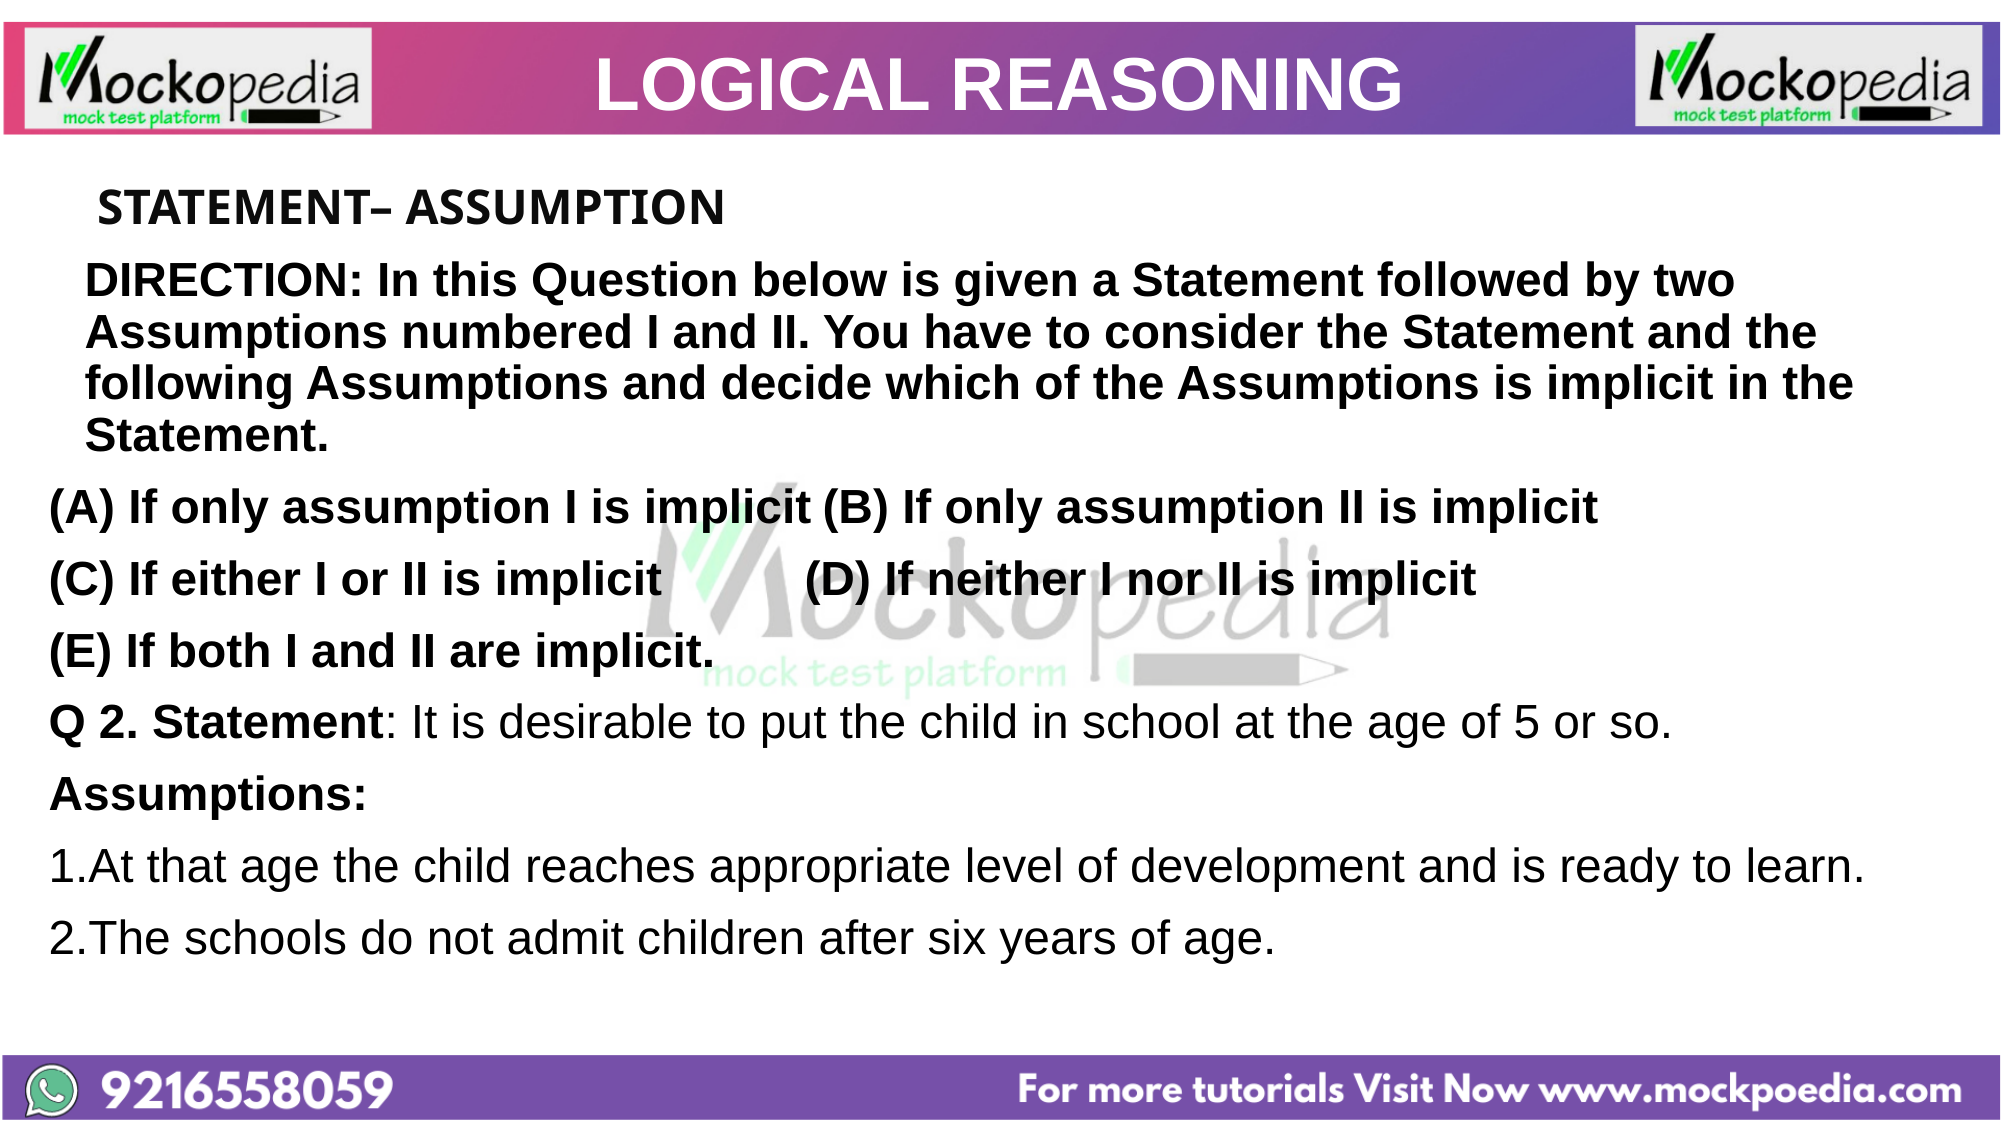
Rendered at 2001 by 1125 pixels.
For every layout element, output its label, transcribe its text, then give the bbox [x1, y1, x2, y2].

title LOGICAL REASONING [41, 31, 1959, 142]
picture [0, 0, 2001, 1125]
list STATEMENT– ASSUMPTION DIRECTION: In this Question below is given a Statement followed by two Assumptions numbered I and II. You have to consider the Statement and the following Assumptions and decide which of the Assumptions is implicit in the Statement. (A) If only assumption I is implicit (B) If only assumption II is implicit (C) If either I or II is implicit (D) If neither I nor II is implicit (E) If both I and II are implicit. Q 2. Statement: It is desirable to put the child in school at the age of 5 or so. Assumptions: 1.At that age the child reaches appropriate level of development and is ready to learn. 2.The schools do not admit children after six years of age. [33, 175, 2000, 1053]
